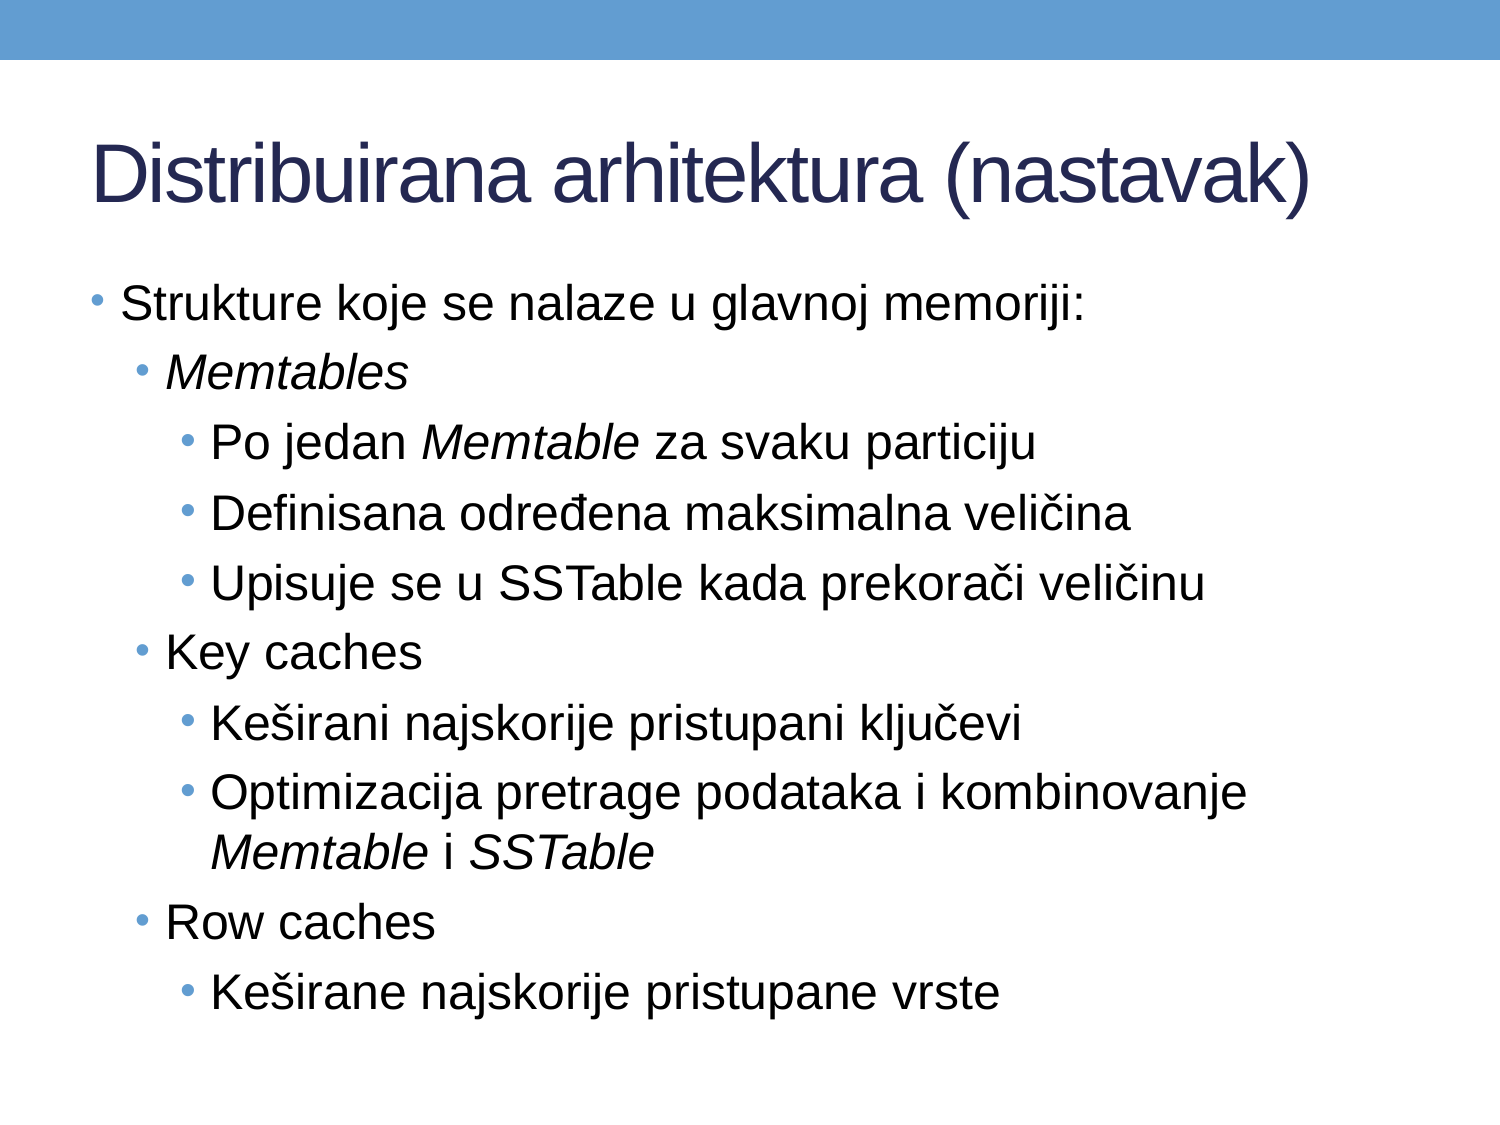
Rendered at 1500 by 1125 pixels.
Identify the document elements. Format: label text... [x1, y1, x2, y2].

list Strukture koje se nalaze u glavnoj memoriji: Memtables Po jedan Memtable za svaku particiju Definisana određena maksimalna veličina Upisuje se u SSTable kada prekorači veličinu Key caches Keširani najskorije pristupani ključevi Optimizacija pretrage podataka i kombinovanje Memtable i SSTable Row caches Keširane najskorije pristupane vrste [75, 262, 1425, 1063]
title Distribuirana arhitektura (nastavak) [75, 87, 1425, 250]
